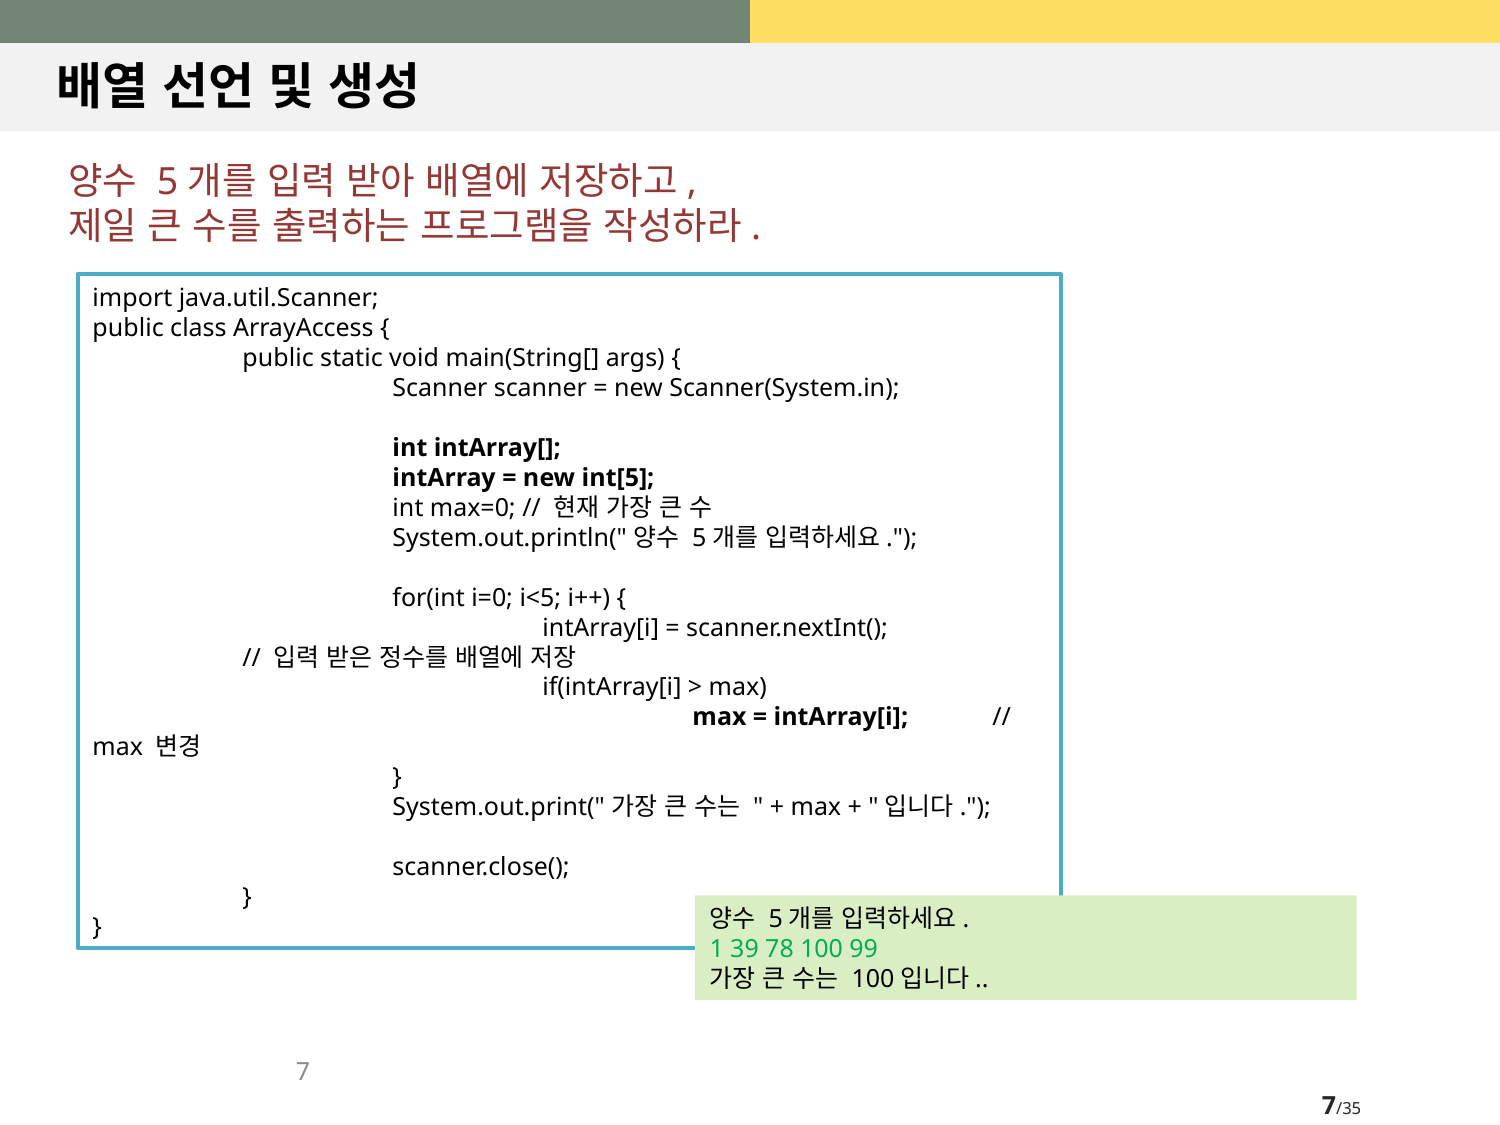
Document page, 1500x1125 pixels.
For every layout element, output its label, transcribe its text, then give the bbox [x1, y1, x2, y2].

text_box import java.util.Scanner; public class ArrayAccess { public static void main(String[] args) { Scanner scanner = new Scanner(System.in); int intArray[]; intArray = new int[5]; int max=0; // 현재 가장 큰 수 System.out.println("양수 5개를 입력하세요."); for(int i=0; i<5; i++) { intArray[i] = scanner.nextInt(); // 입력 받은 정수를 배열에 저장 if(intArray[i] > max) max = intArray[i]; // max 변경 } System.out.print("가장 큰 수는 " + max + "입니다."); scanner.close(); } } [76, 272, 1063, 950]
text_box 양수 5개를 입력 받아 배열에 저장하고, 제일 큰 수를 출력하는 프로그램을 작성하라. [53, 149, 1336, 254]
text_box 양수 5개를 입력하세요. 1 39 78 100 99 가장 큰 수는 100입니다.. [694, 895, 1357, 1000]
slide_number 7 [0, 1042, 325, 1103]
title 배열 선언 및 생성 [41, 75, 1459, 128]
text_box [0, 0, 1500, 75]
